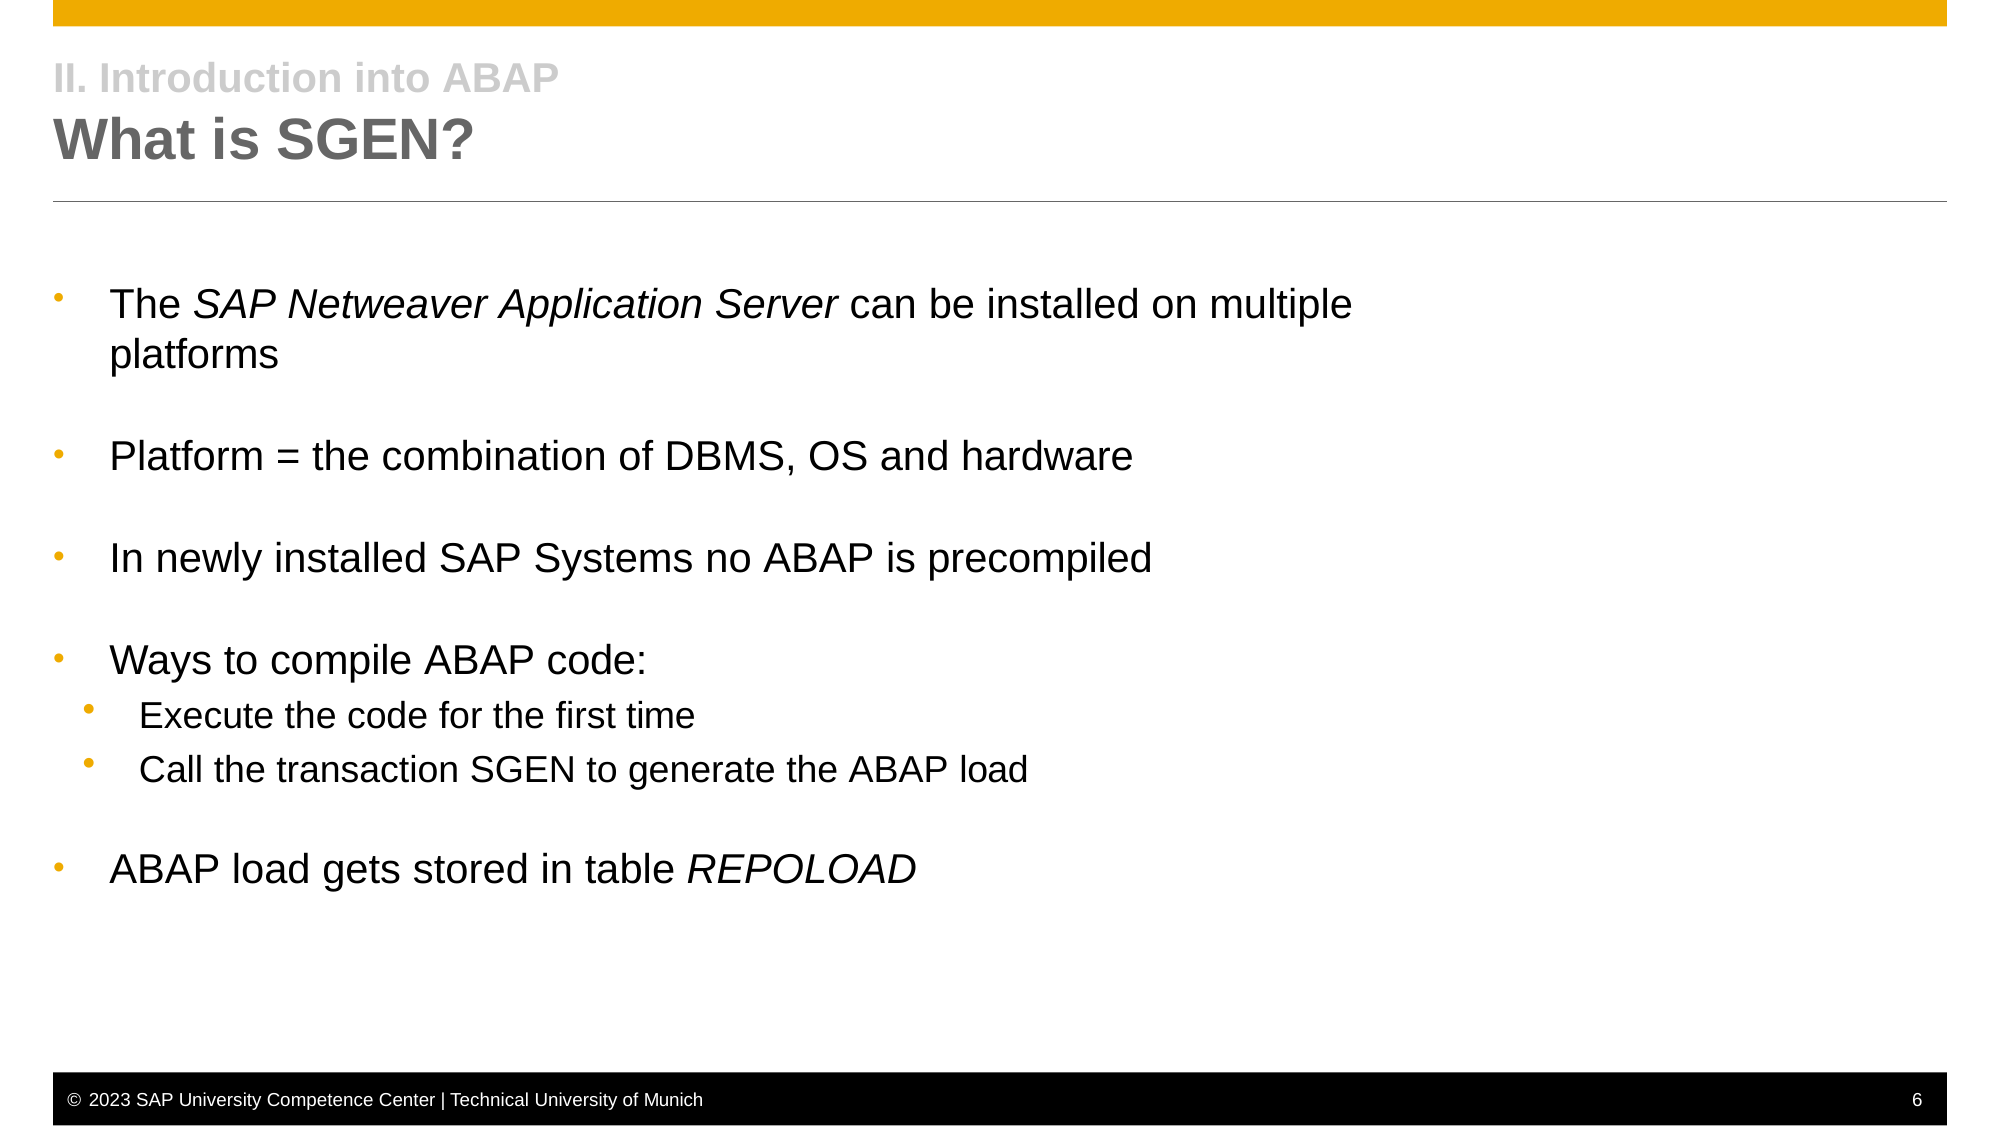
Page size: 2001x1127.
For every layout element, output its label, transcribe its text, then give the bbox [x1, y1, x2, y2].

slide_number 6 [1905, 1087, 1942, 1127]
title II. Introduction into ABAP What is SGEN? [51, 49, 1877, 240]
footer © 2023 SAP University Competence Center | Technical University of Munich [65, 1087, 706, 1127]
text_box The SAP Netweaver Application Server can be installed on multiple platforms Platform = the combination of DBMS, OS and hardware In newly installed SAP Systems no ABAP is precompiled Ways to compile ABAP code: Execute the code for the first time Call the transaction SGEN to generate the ABAP load ABAP load gets stored in table REPOLOAD [51, 274, 1533, 892]
